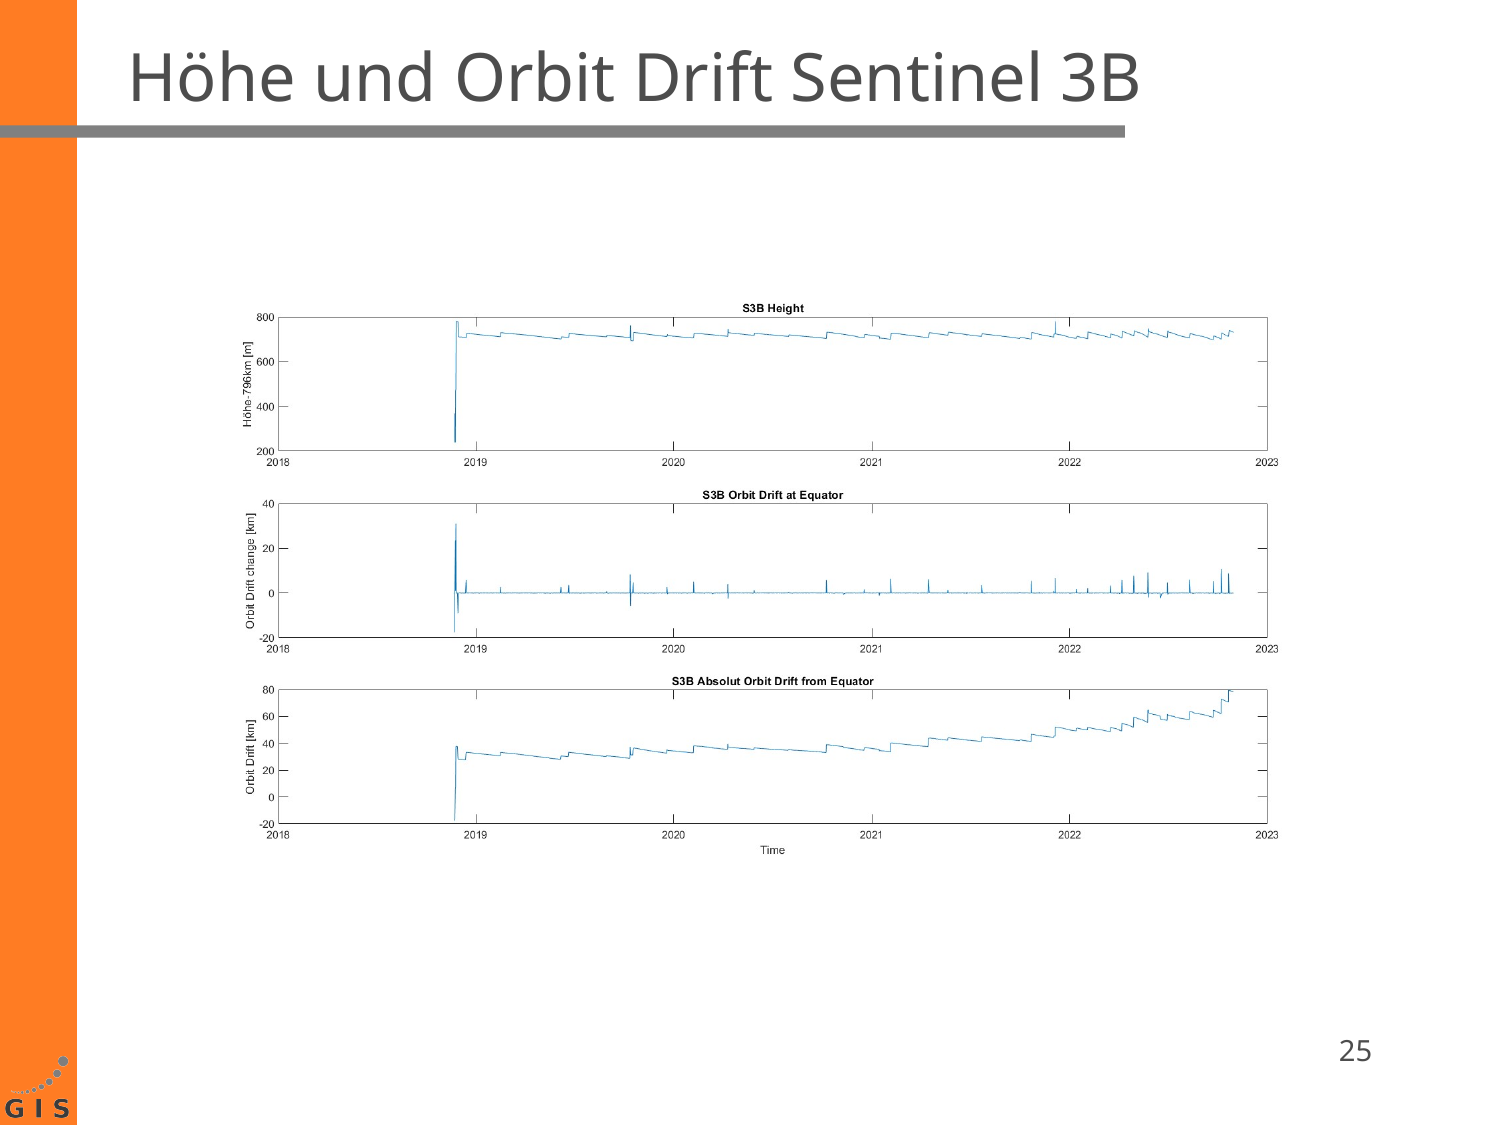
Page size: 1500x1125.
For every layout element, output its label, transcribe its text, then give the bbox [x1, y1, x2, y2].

picture [5, 1056, 69, 1118]
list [112, 270, 1388, 893]
title Höhe und Orbit Drift Sentinel 3B [112, 37, 1388, 113]
slide_number 25 [1074, 1024, 1388, 1101]
